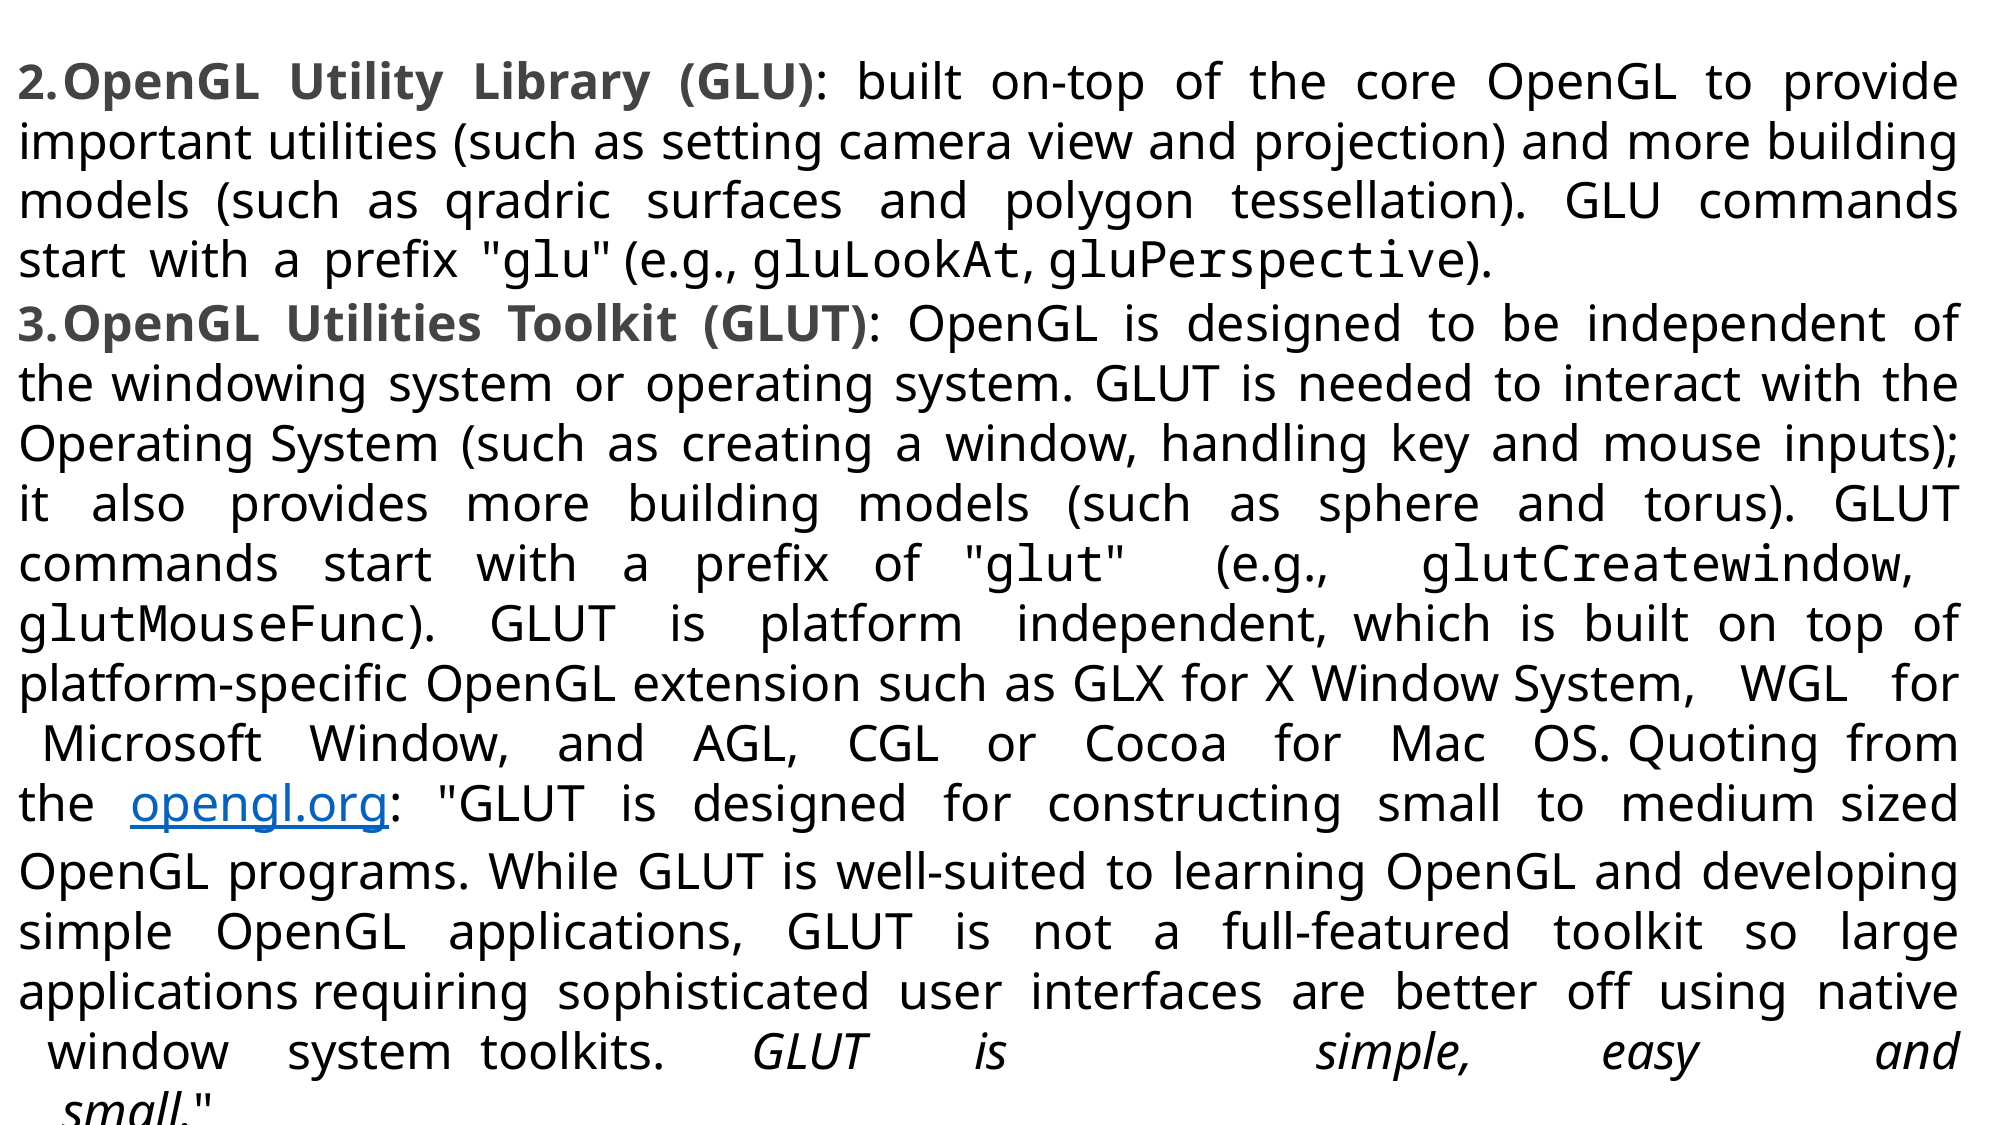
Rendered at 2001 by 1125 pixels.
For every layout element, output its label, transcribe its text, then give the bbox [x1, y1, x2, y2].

text_box OpenGL Utility Library (GLU): built on-top of the core OpenGL to provide important utilities (such as setting camera view and projection) and more building models (such as qradric surfaces and polygon tessellation). GLU commands start with a prefix "glu" (e.g., gluLookAt, gluPerspective). OpenGL Utilities Toolkit (GLUT): OpenGL is designed to be independent of the windowing system or operating system. GLUT is needed to interact with the Operating System (such as creating a window, handling key and mouse inputs); it also provides more building models (such as sphere and torus). GLUT commands start with a prefix of "glut" (e.g., glutCreatewindow, glutMouseFunc). GLUT is platform independent, which is built on top of platform-specific OpenGL extension such as GLX for X Window System, WGL for Microsoft Window, and AGL, CGL or Cocoa for Mac OS. Quoting from the opengl.org: "GLUT is designed for constructing small to medium sized OpenGL programs. While GLUT is well-suited to learning OpenGL and developing simple OpenGL applications, GLUT is not a full-featured toolkit so large applications requiring sophisticated user interfaces are better off using native window system toolkits. GLUT is simple, easy and small." [16, 49, 1961, 1125]
